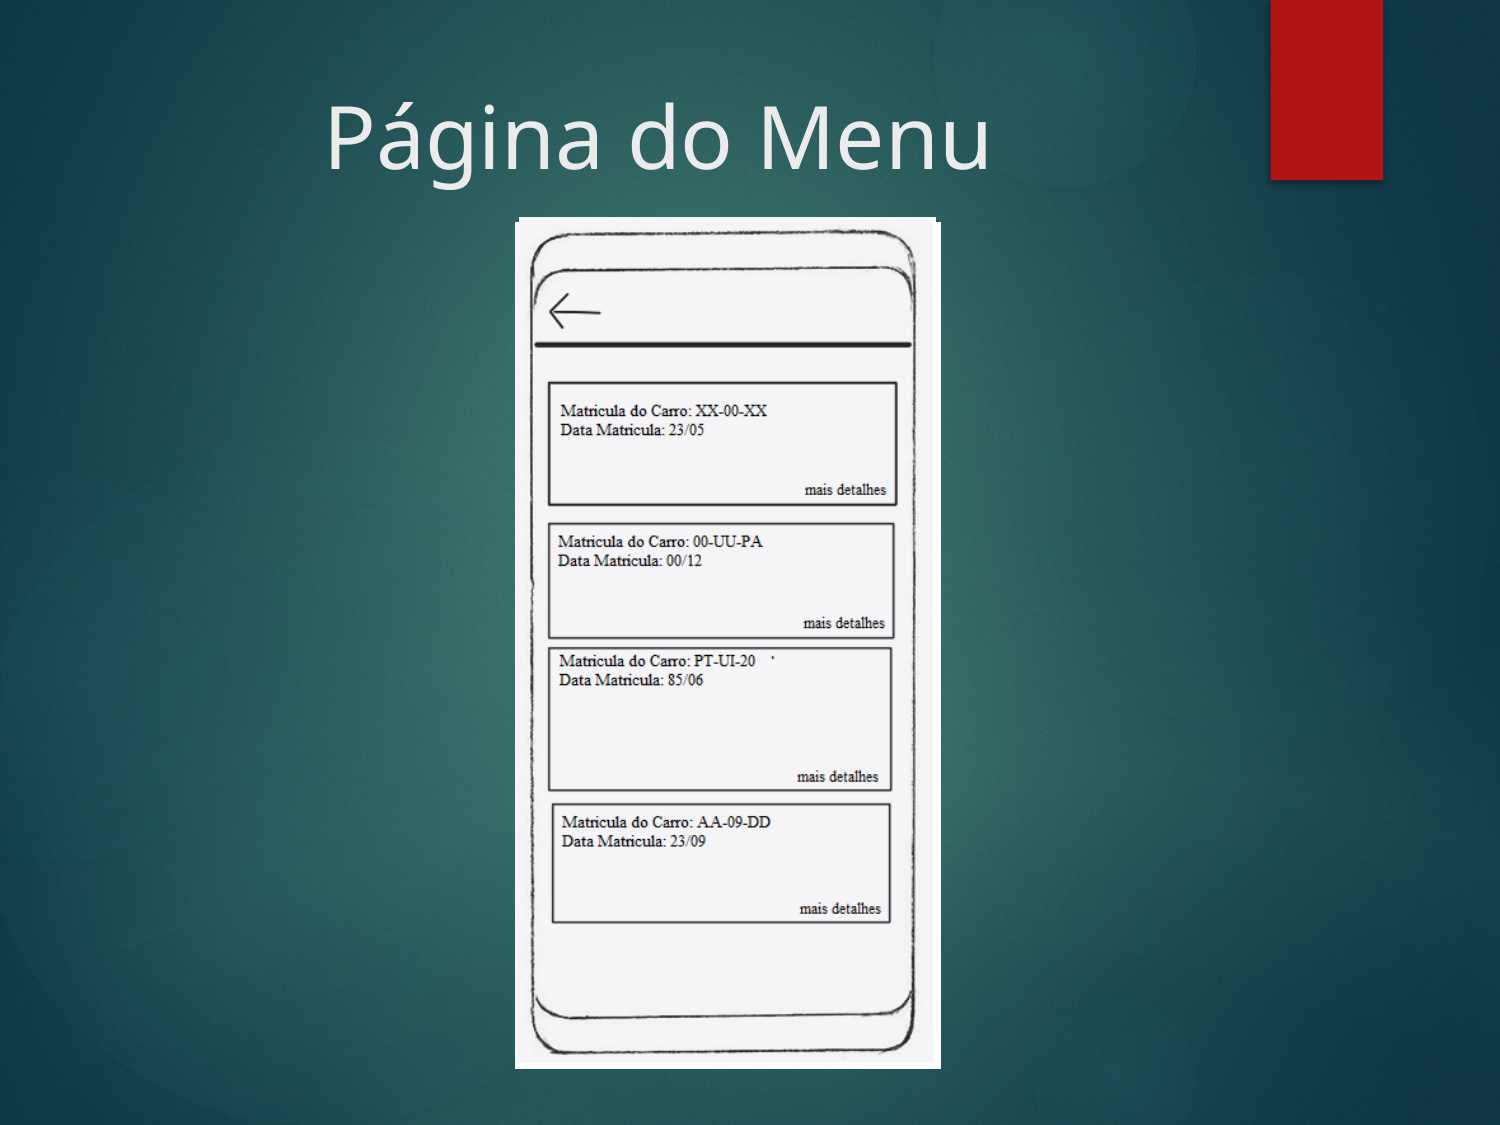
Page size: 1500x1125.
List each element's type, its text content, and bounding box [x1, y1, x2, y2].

title Página do Menu [79, 74, 1237, 304]
picture [514, 216, 941, 1069]
